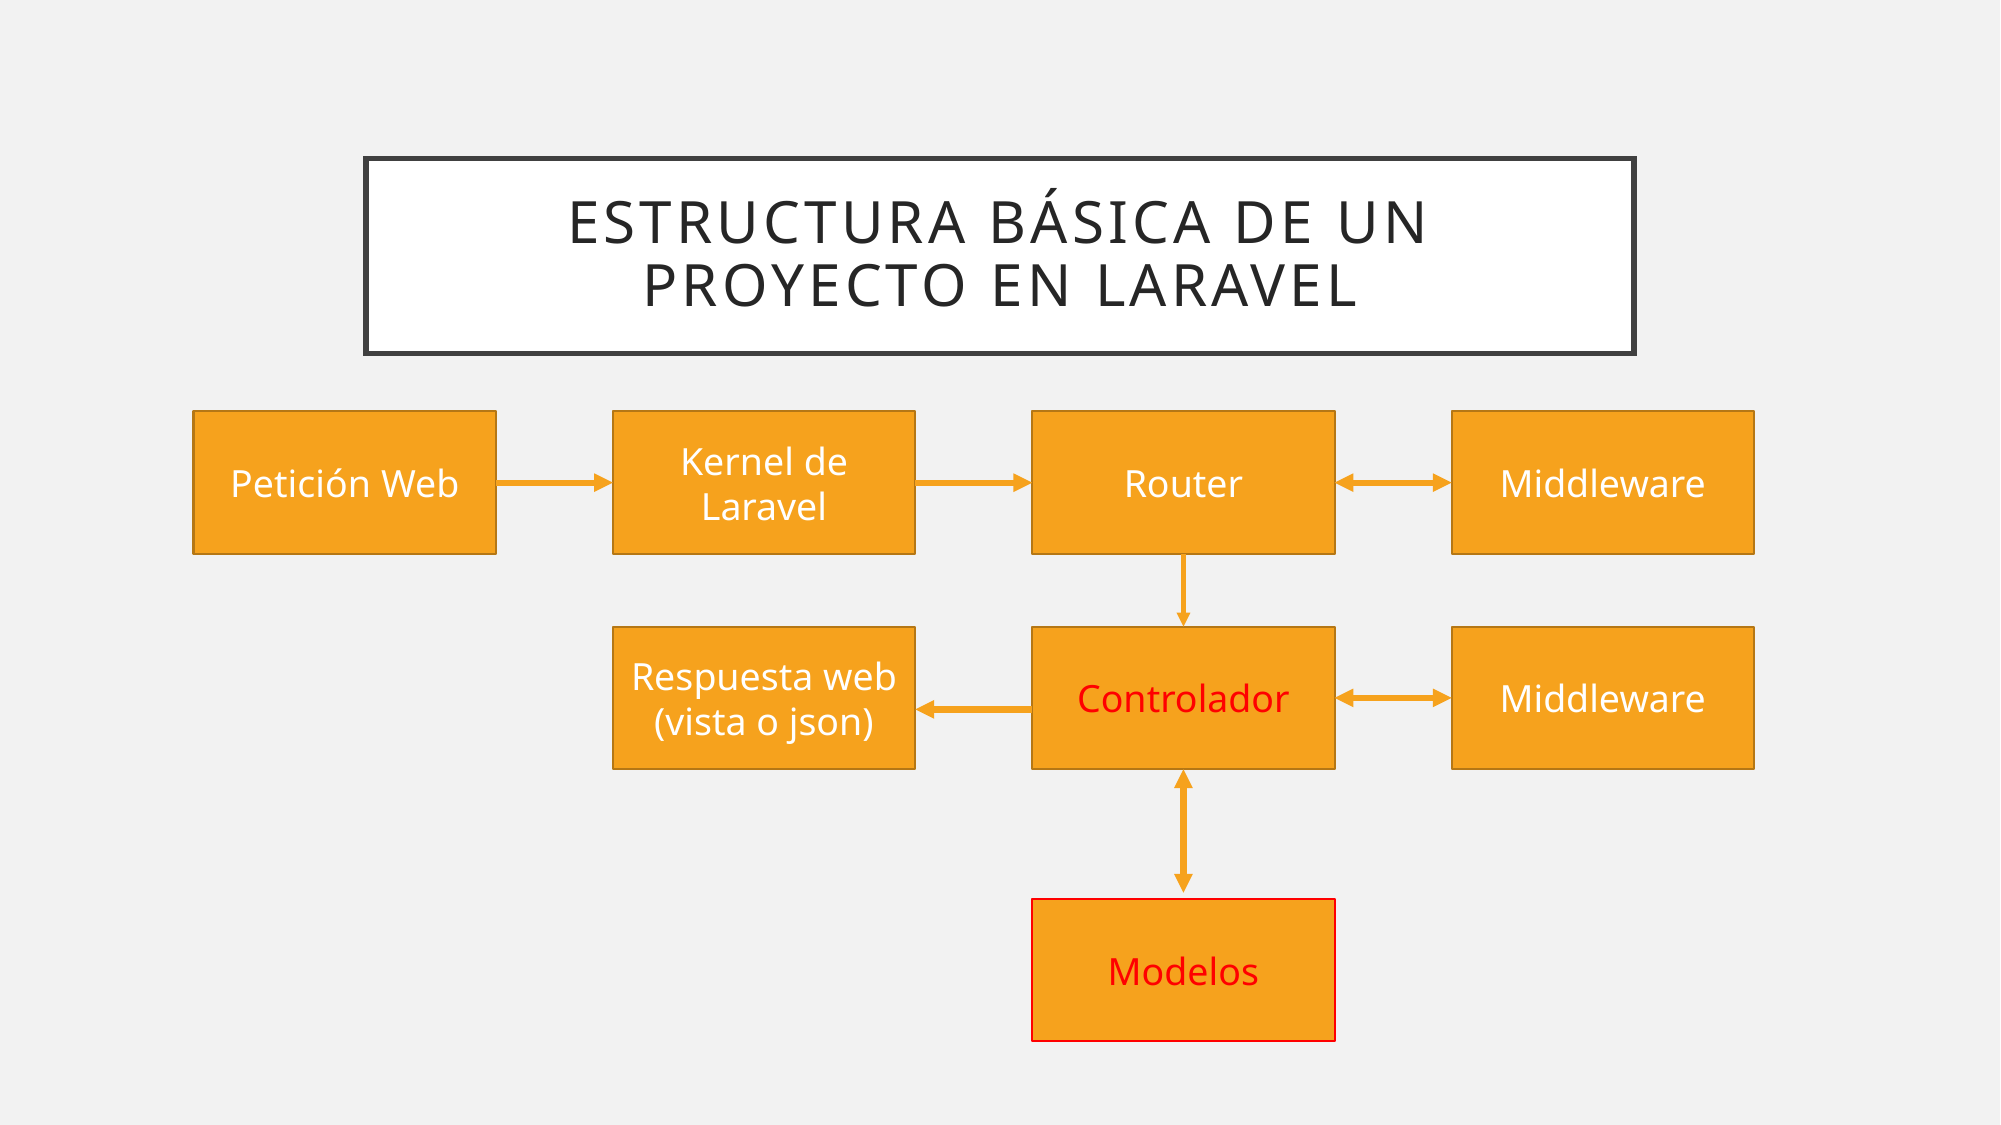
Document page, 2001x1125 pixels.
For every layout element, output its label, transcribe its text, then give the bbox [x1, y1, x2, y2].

text_box Modelos [1031, 898, 1336, 1042]
text_box Middleware [1451, 626, 1755, 770]
text_box Router [1031, 410, 1336, 555]
text_box Kernel de Laravel [612, 410, 916, 555]
text_box Middleware [1451, 410, 1755, 555]
title Estructura básica de un proyecto en Laravel [363, 156, 1637, 356]
text_box Respuesta web (vista o json) [612, 626, 916, 770]
text_box Controlador [1031, 626, 1336, 770]
text_box Petición Web [192, 410, 497, 555]
